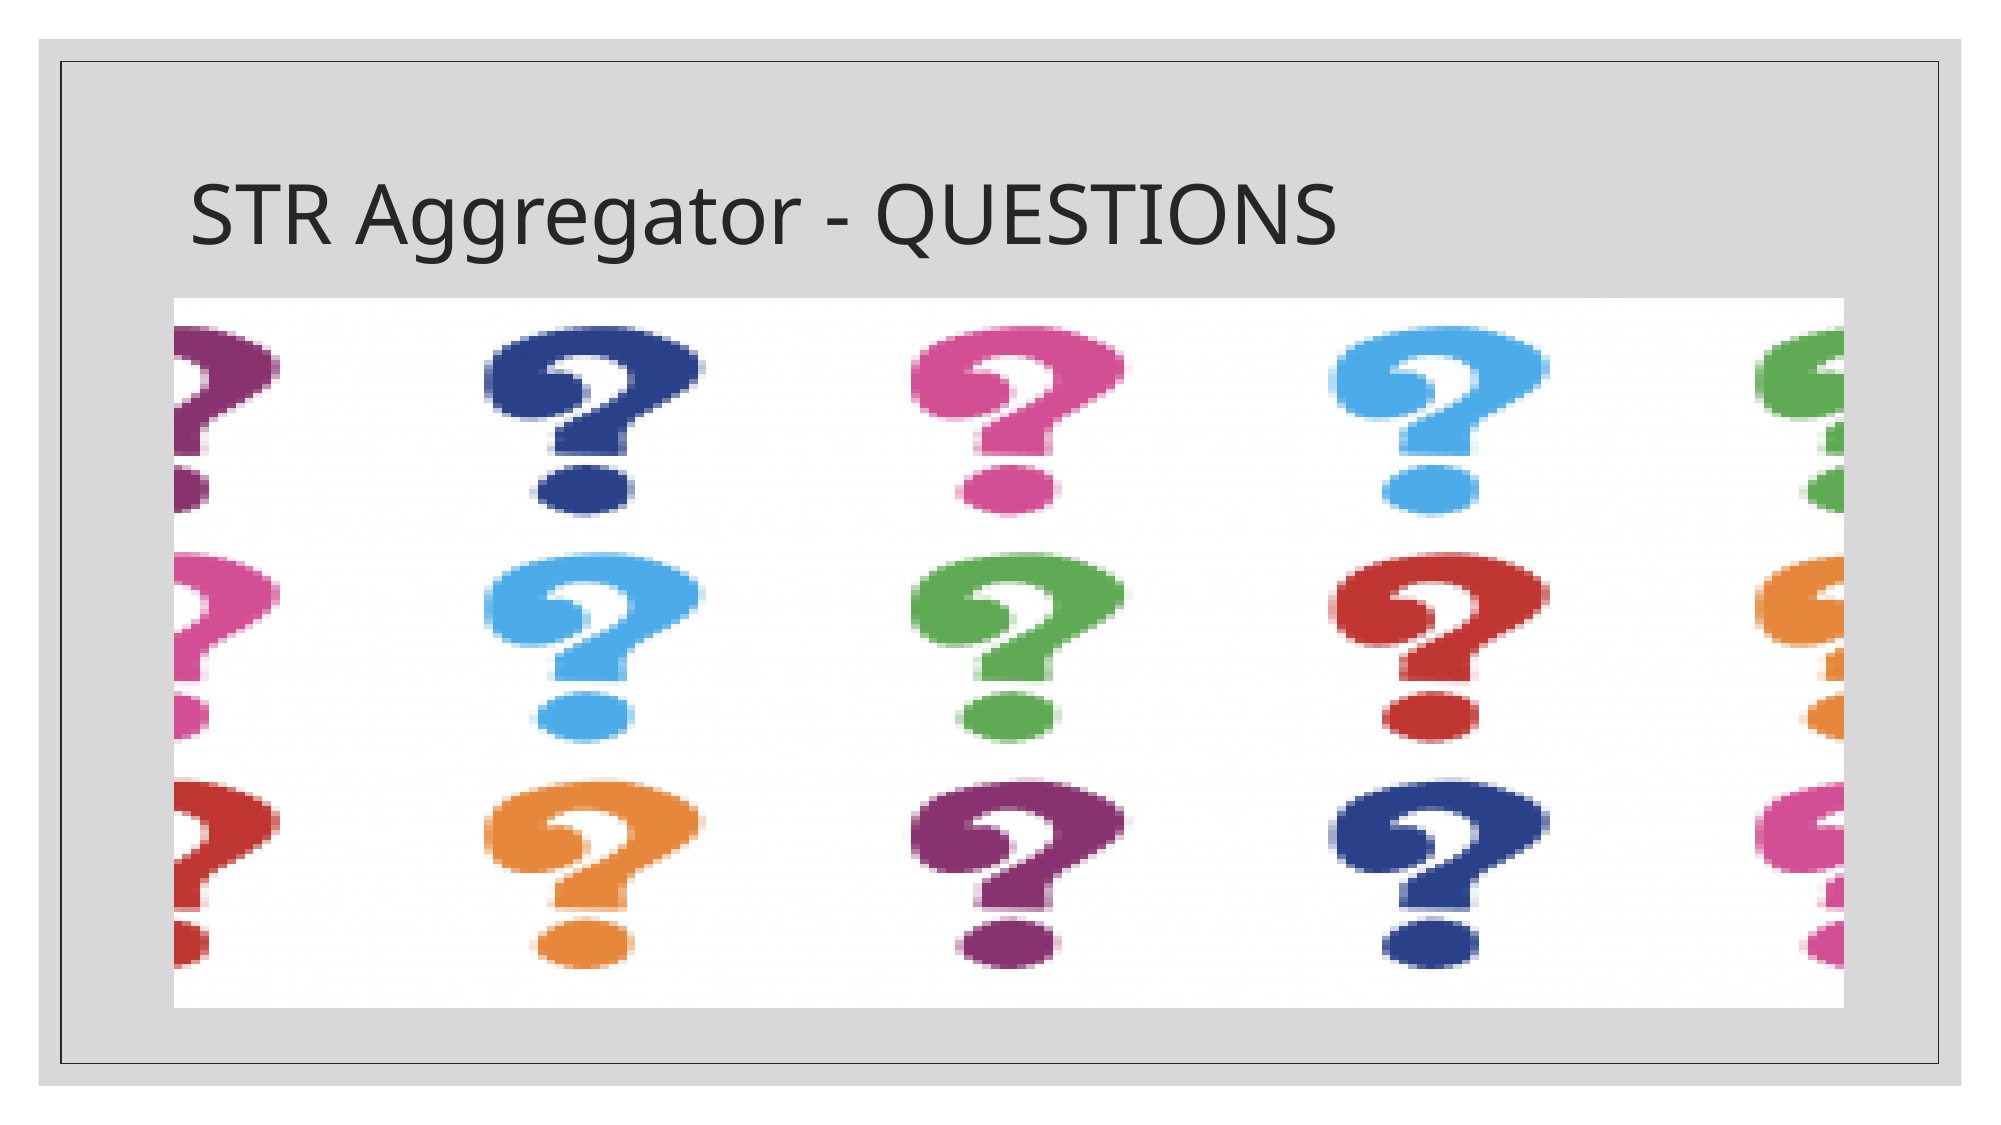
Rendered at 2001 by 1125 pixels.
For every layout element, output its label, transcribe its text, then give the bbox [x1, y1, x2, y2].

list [174, 298, 1844, 1008]
title STR Aggregator - QUESTIONS [174, 105, 1825, 293]
